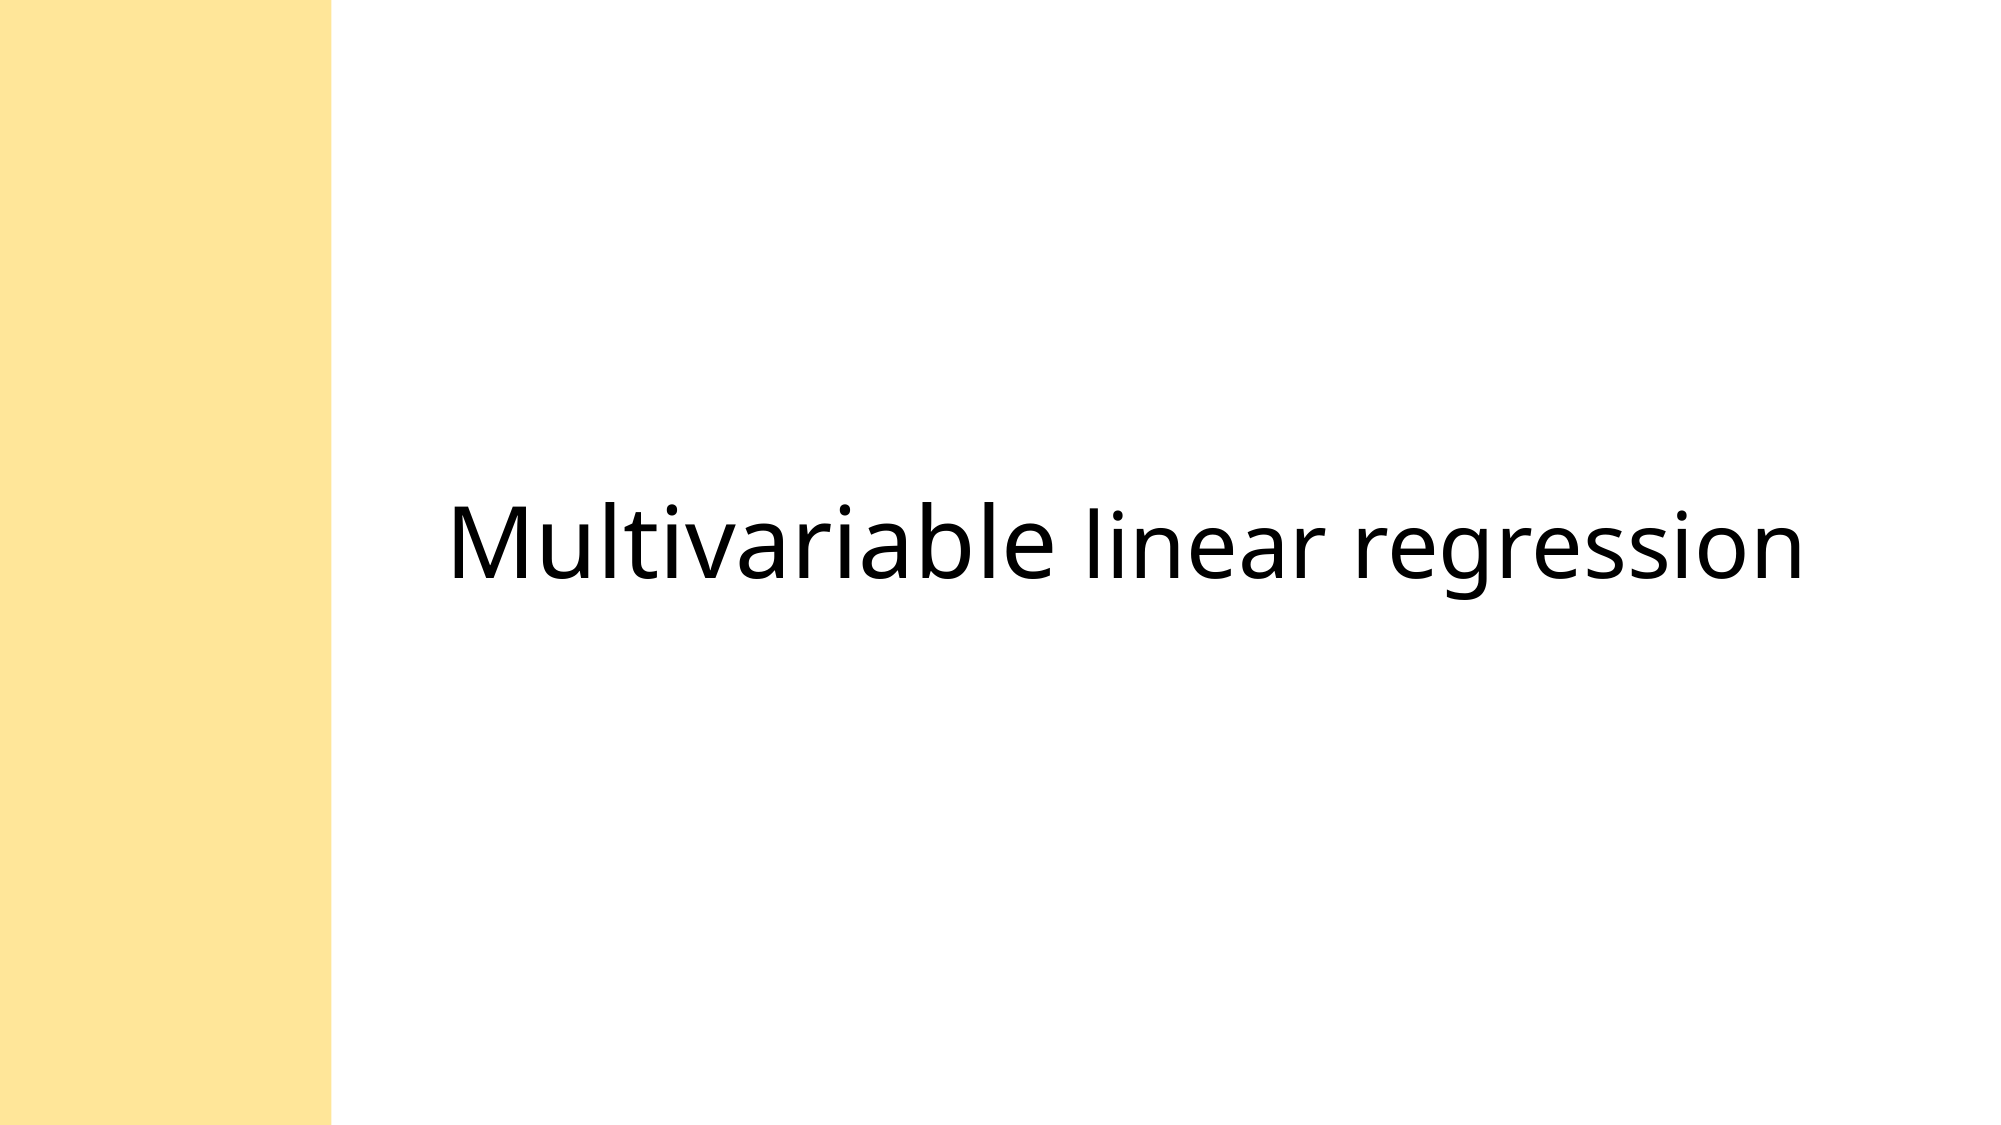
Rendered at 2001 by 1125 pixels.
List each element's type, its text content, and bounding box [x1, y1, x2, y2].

list Multivariable linear regression [430, 484, 2000, 609]
text_box [0, 0, 332, 1125]
